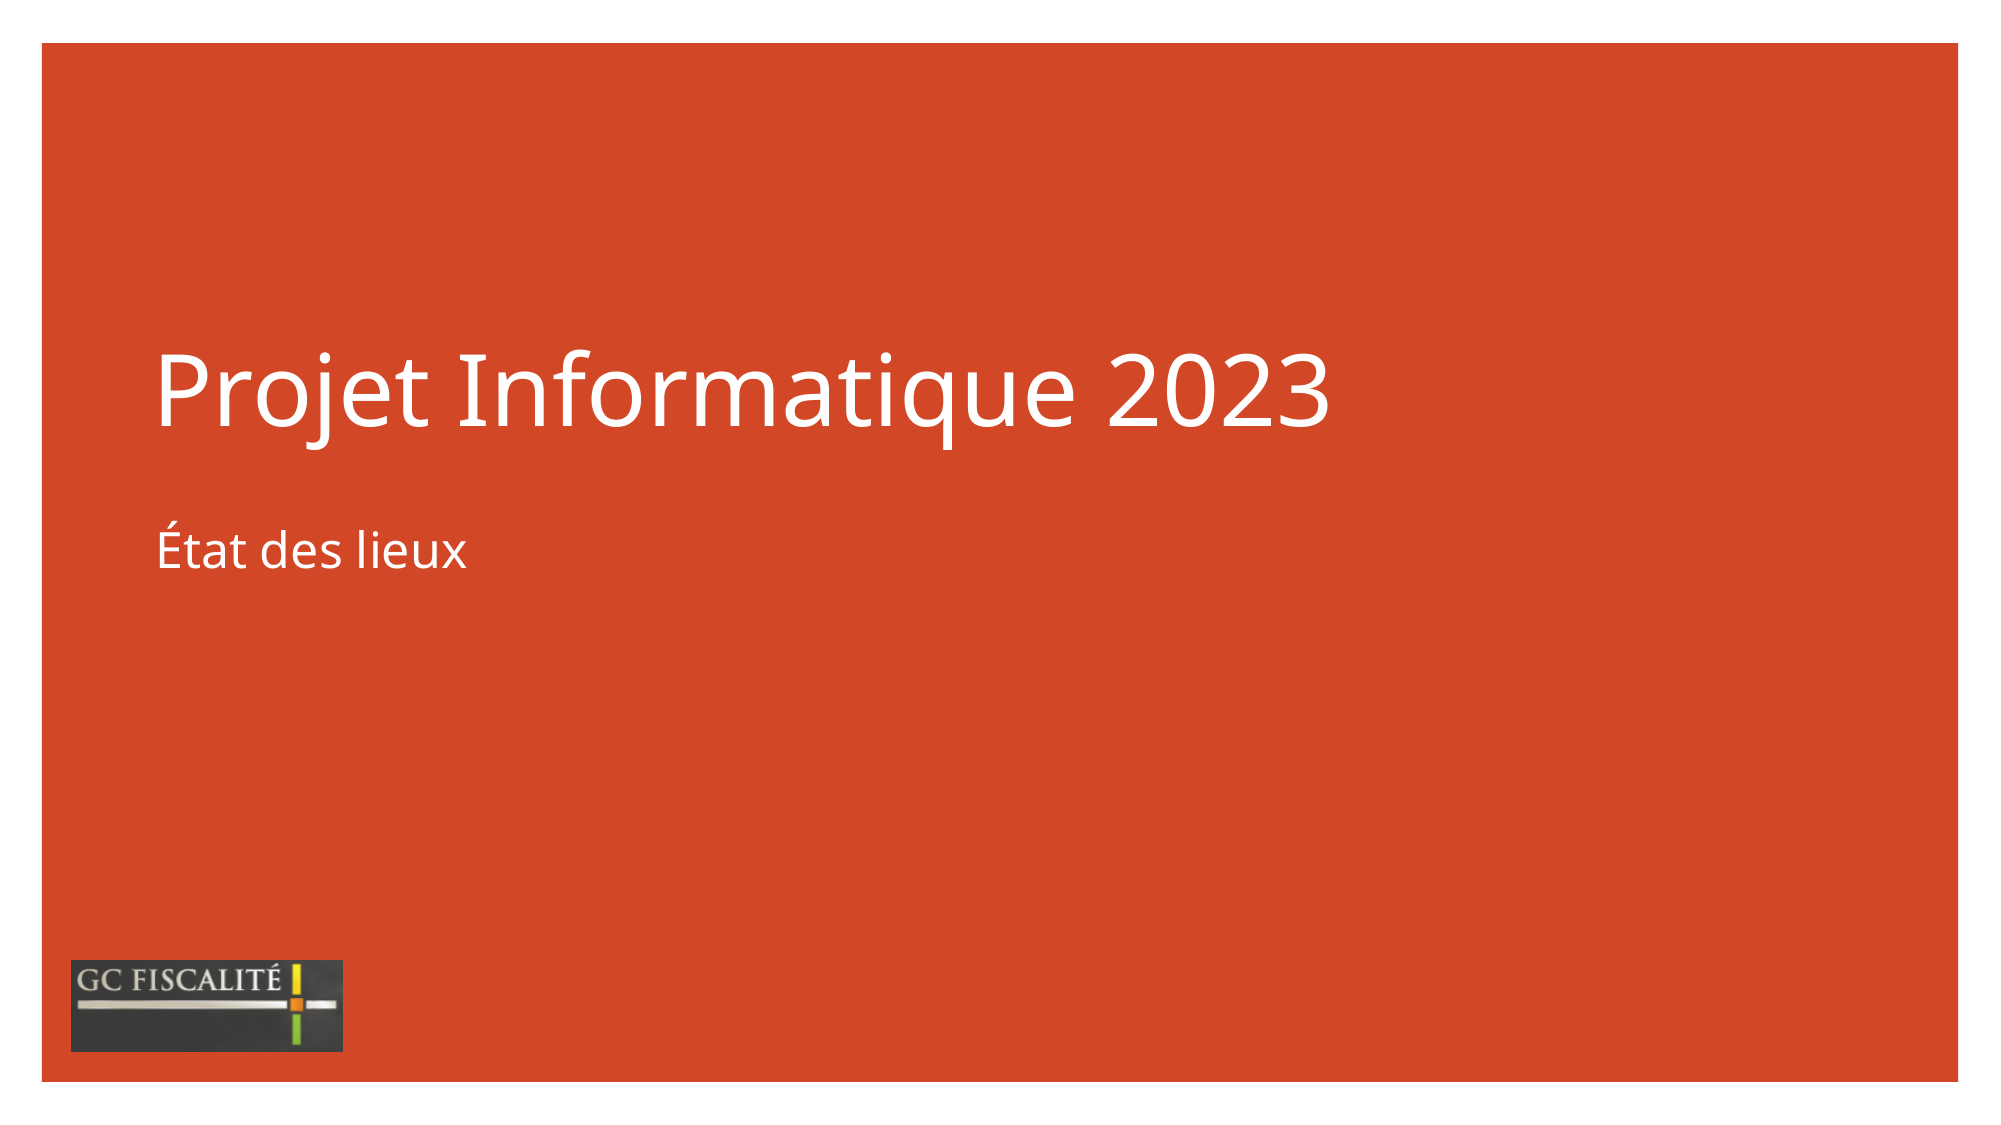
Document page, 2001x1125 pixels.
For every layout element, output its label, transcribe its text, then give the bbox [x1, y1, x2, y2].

subtitle État des lieux [140, 481, 1713, 668]
title Projet Informatique 2023 [137, 190, 1863, 583]
picture [71, 959, 343, 1052]
